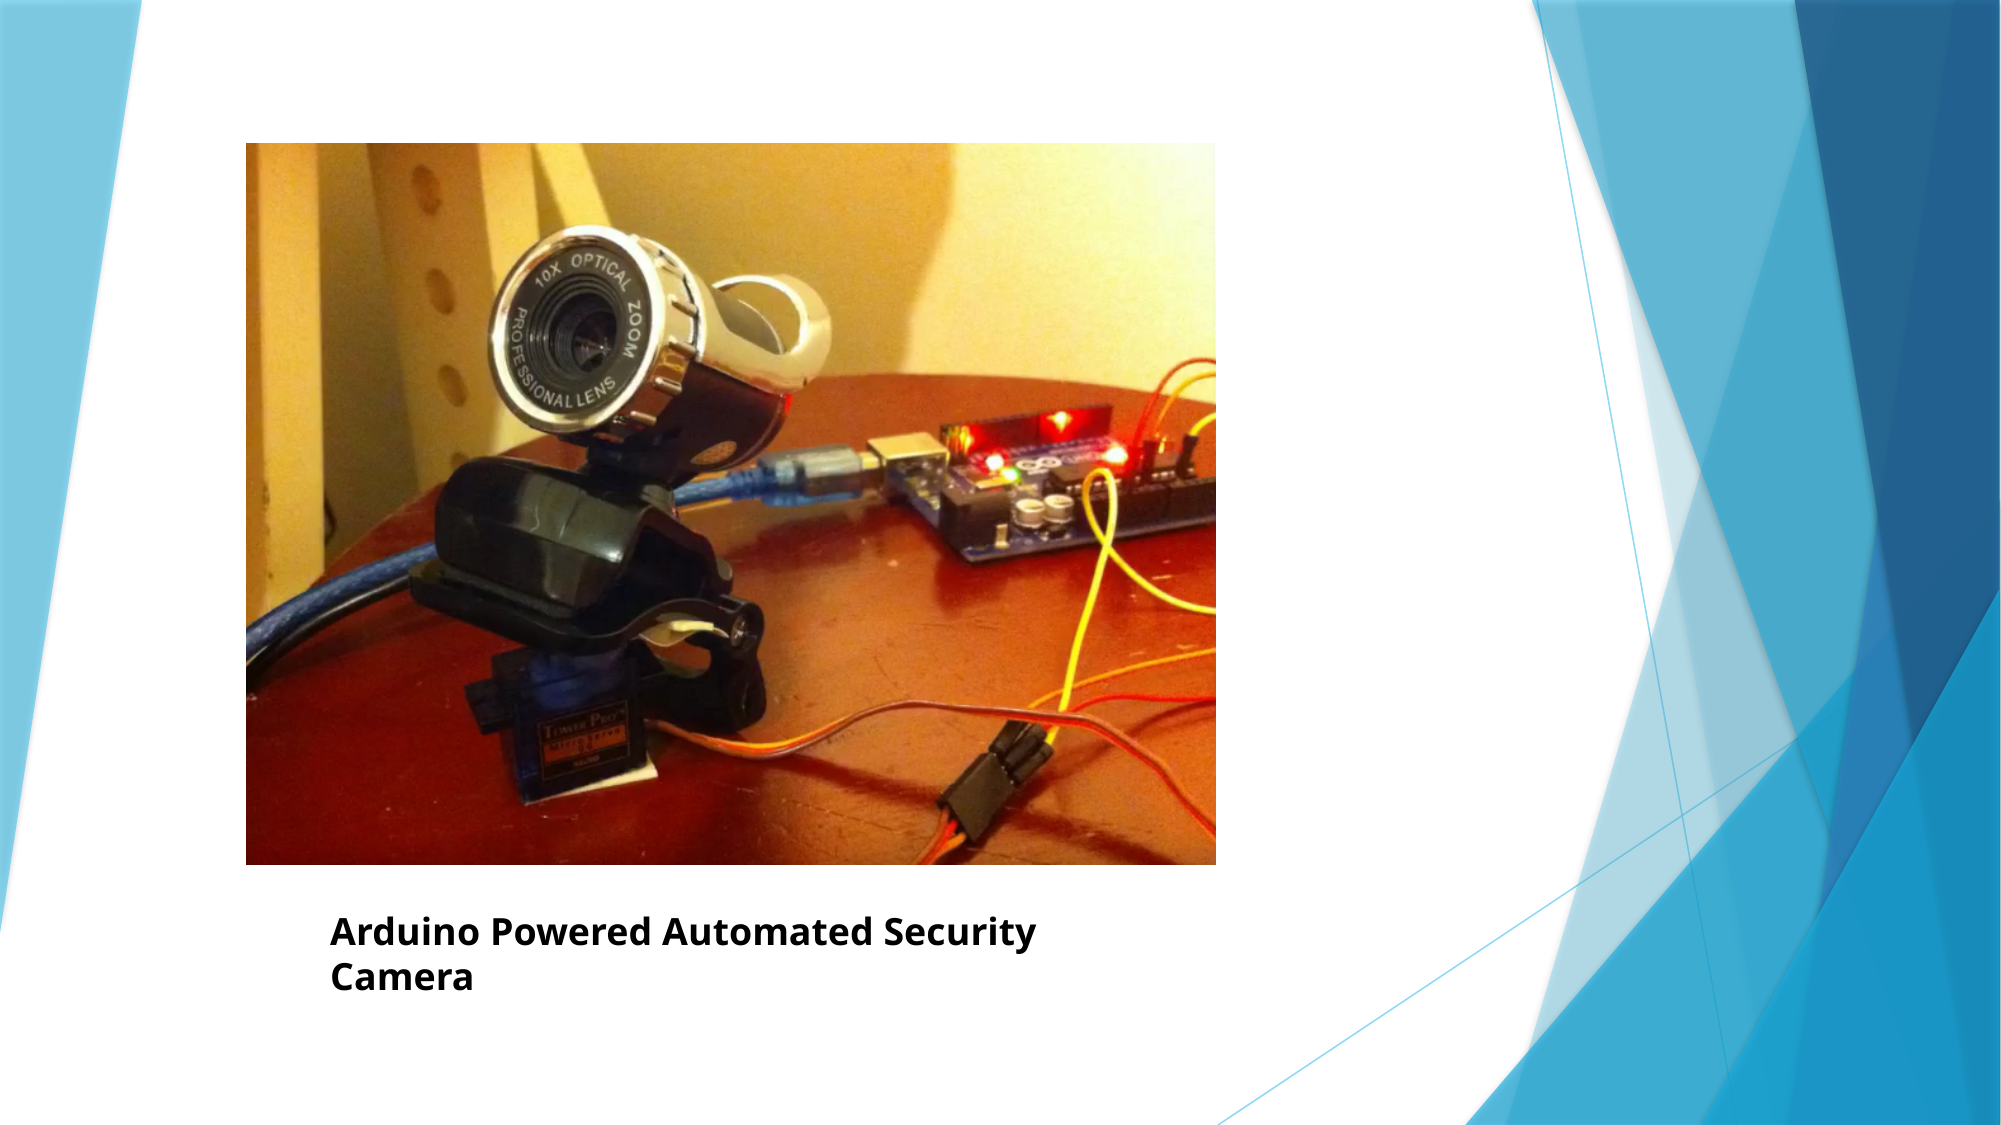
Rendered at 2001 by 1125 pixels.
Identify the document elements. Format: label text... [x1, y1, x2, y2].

text_box Arduino Powered Automated Security Camera [315, 900, 1202, 1005]
picture [245, 142, 1217, 865]
